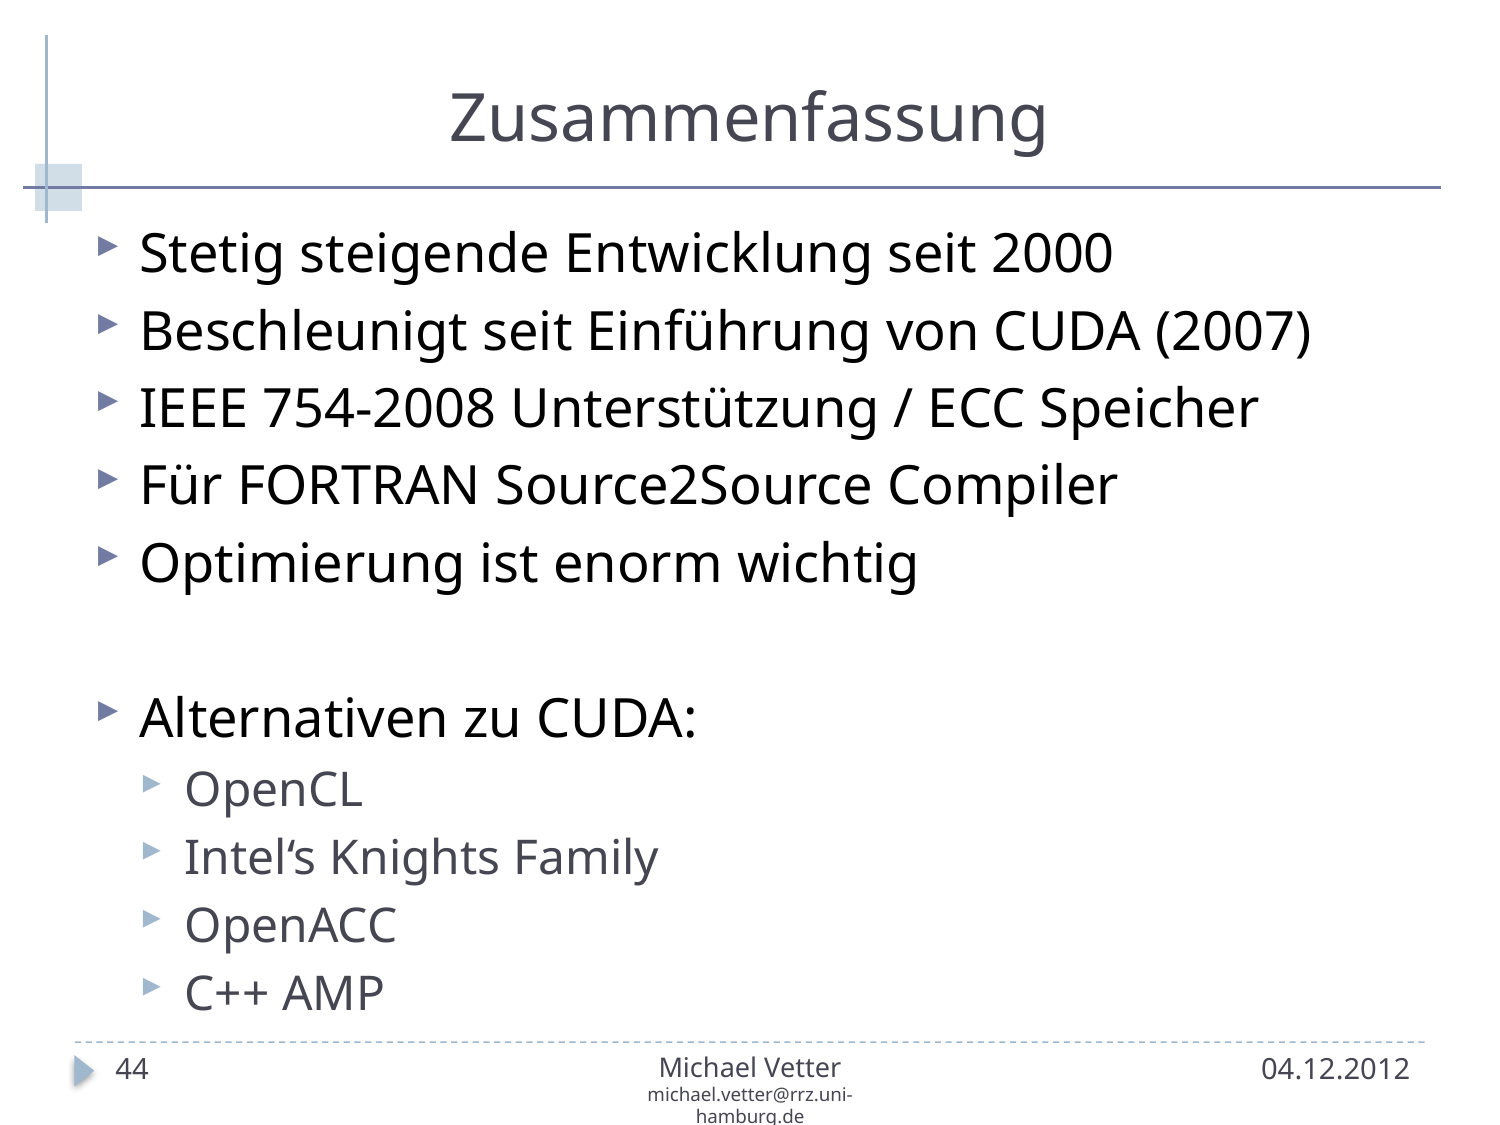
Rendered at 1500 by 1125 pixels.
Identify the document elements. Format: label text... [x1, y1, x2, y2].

slide_number 44 [100, 1042, 200, 1103]
list Stetig steigende Entwicklung seit 2000 Beschleunigt seit Einführung von CUDA (2007) IEEE 754-2008 Unterstützung / ECC Speicher Für FORTRAN Source2Source Compiler Optimierung ist enorm wichtig Alternativen zu CUDA: OpenCL Intel‘s Knights Family OpenACC C++ AMP [79, 210, 1430, 1033]
title Zusammenfassung [75, 35, 1425, 163]
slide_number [1242, 1042, 1426, 1103]
footer Michael Vetter michael.vetter@rrz.uni-hamburg.de [596, 1042, 904, 1103]
